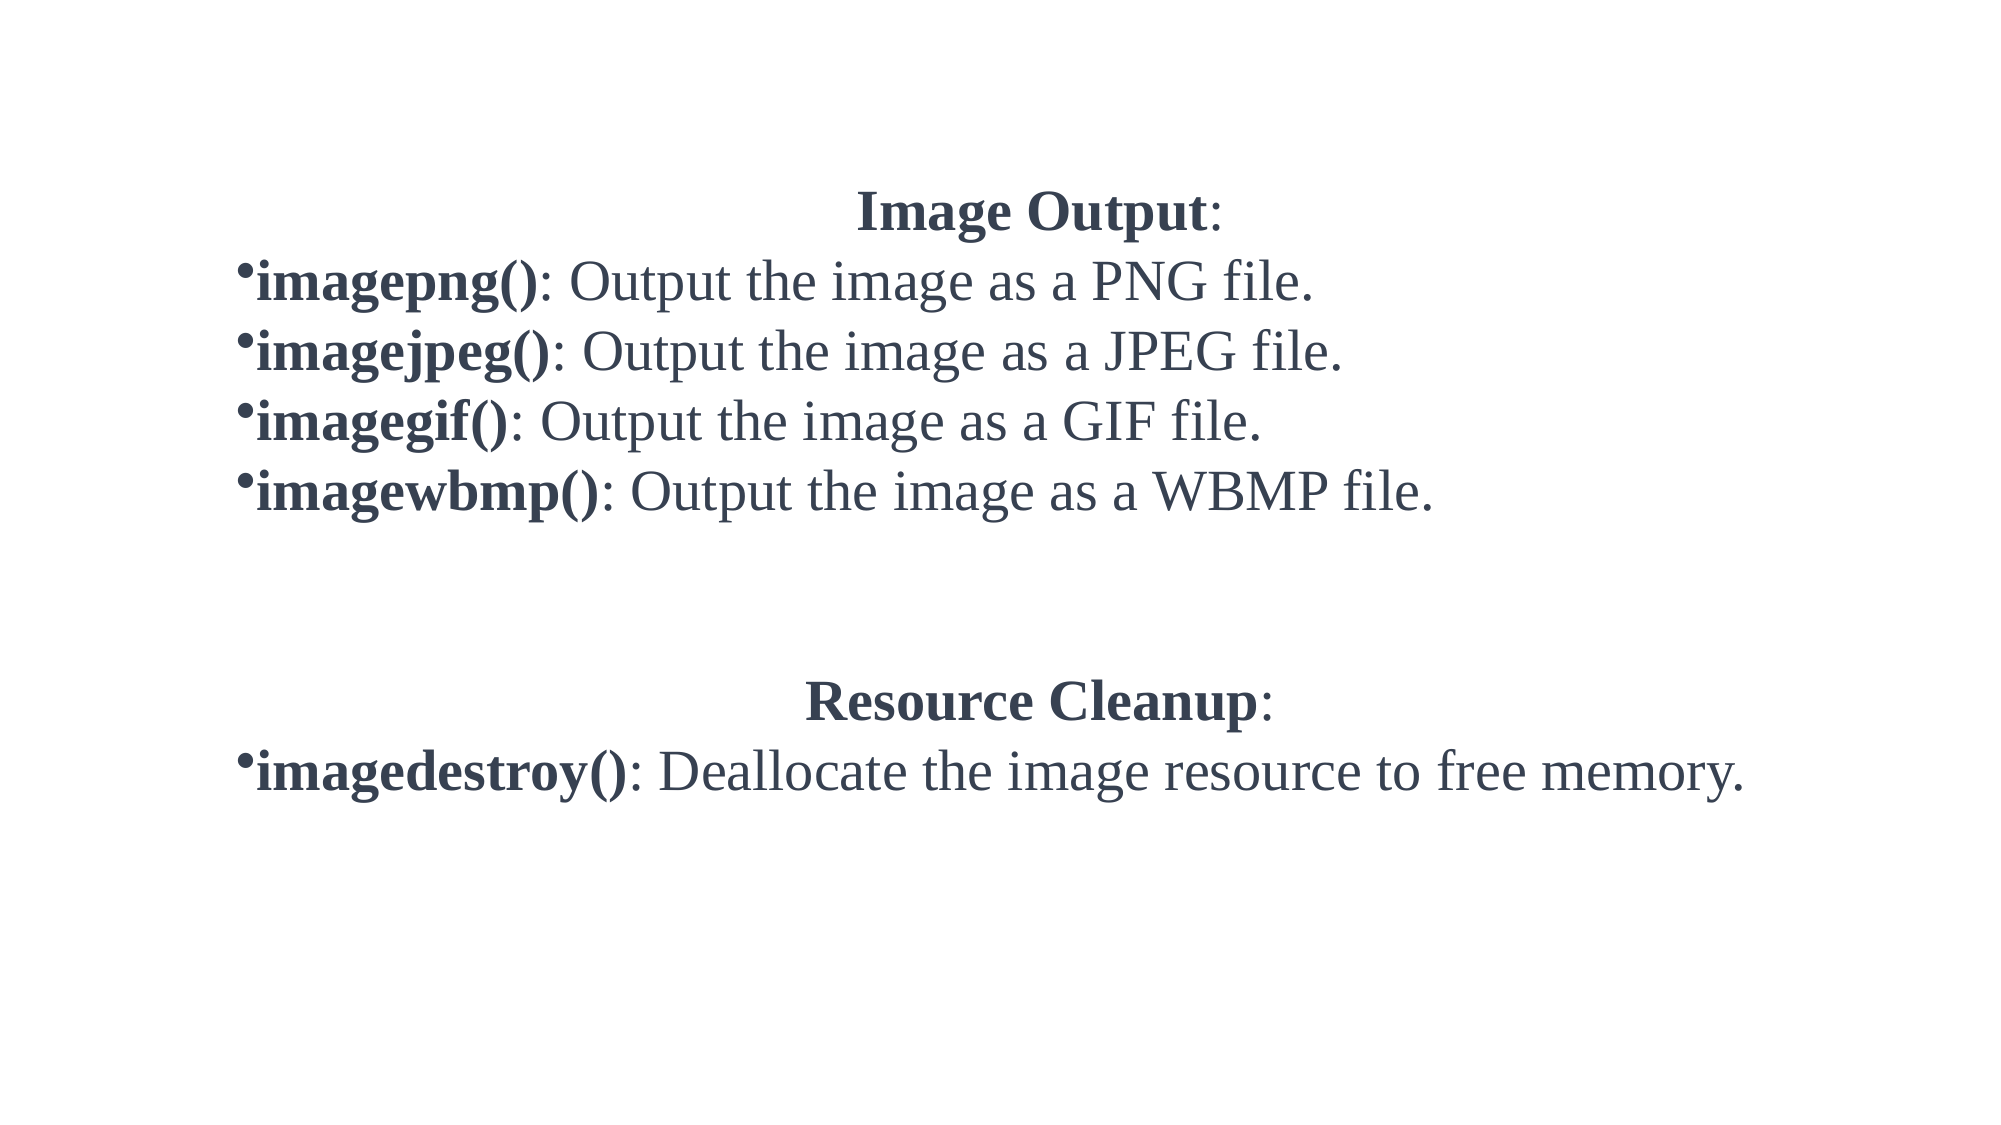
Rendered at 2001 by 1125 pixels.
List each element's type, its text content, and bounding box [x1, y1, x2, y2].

text_box Image Output: imagepng(): Output the image as a PNG file. imagejpeg(): Output the image as a JPEG file. imagegif(): Output the image as a GIF file. imagewbmp(): Output the image as a WBMP file. Resource Cleanup: imagedestroy(): Deallocate the image resource to free memory. [160, 70, 1921, 905]
